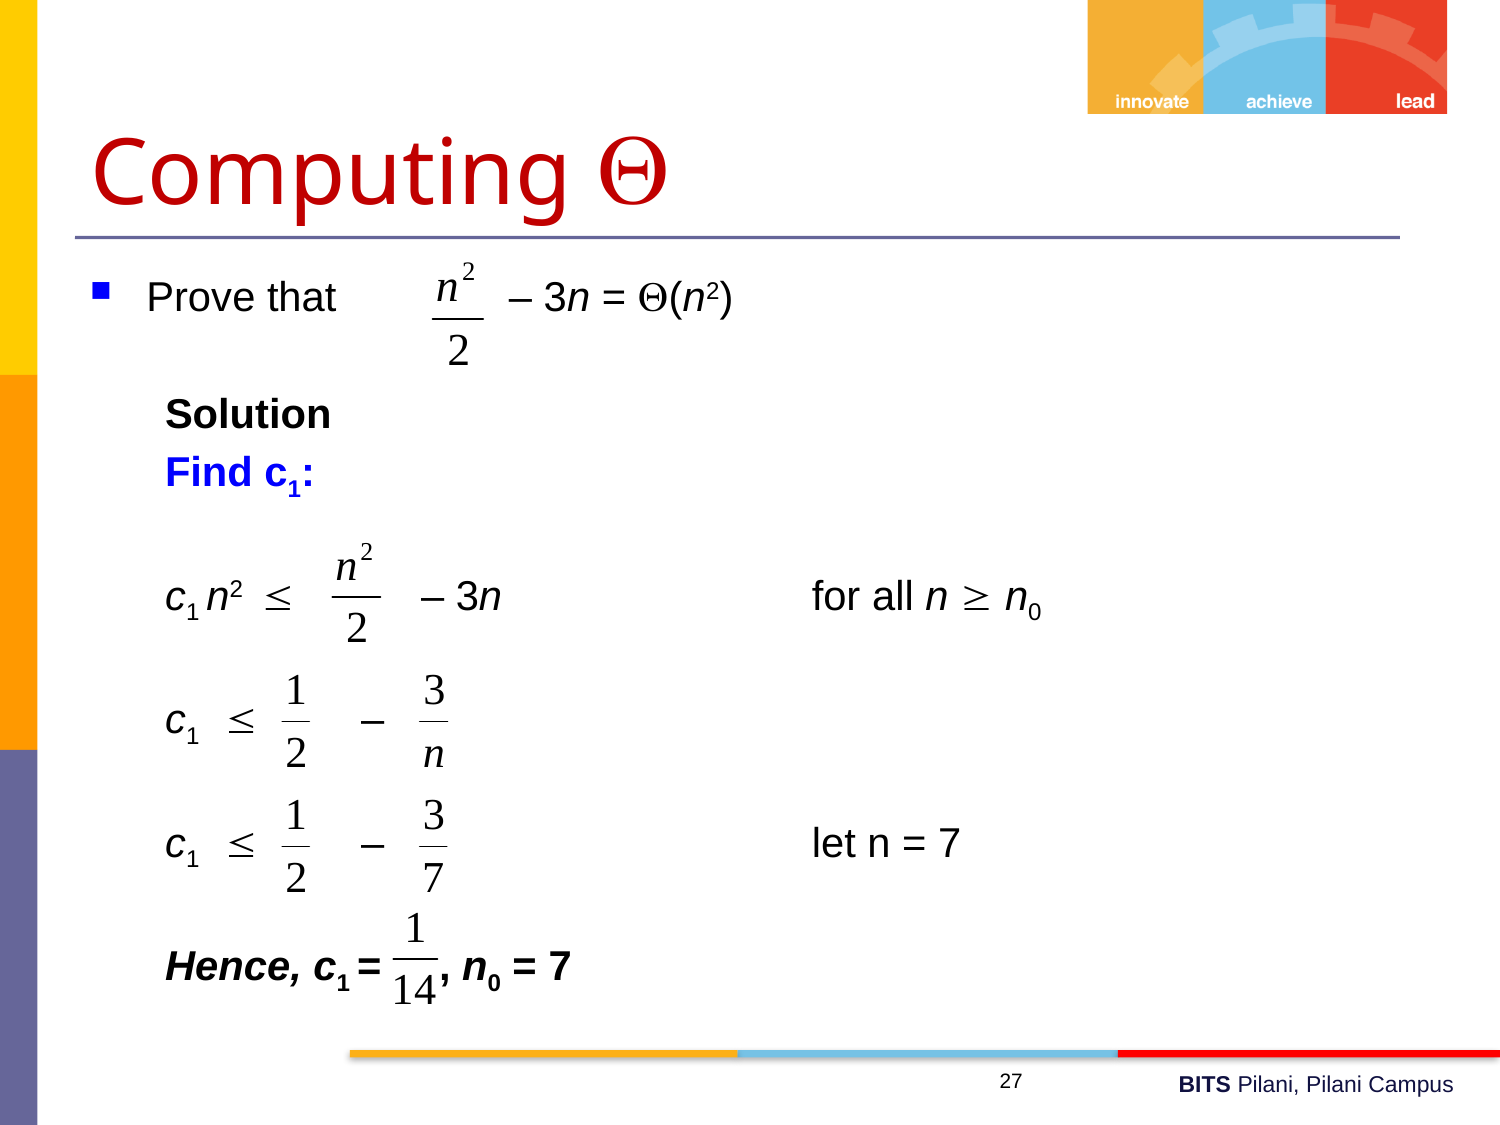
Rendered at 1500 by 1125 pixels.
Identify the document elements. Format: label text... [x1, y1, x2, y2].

title Computing  [74, 45, 1426, 233]
list Prove that – 3n = (n2) Solution Find c1: c1 n2  – 3n for all n  n0 c1  – c1  – let n = 7 Hence, c1 = , n0 = 7 [74, 262, 1426, 1038]
slide_number 27 [687, 1059, 1038, 1125]
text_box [424, 249, 494, 377]
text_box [412, 787, 457, 902]
picture [1087, 0, 1448, 114]
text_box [274, 787, 320, 902]
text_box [412, 662, 457, 777]
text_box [274, 662, 320, 777]
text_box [324, 530, 388, 653]
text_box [385, 899, 446, 1015]
